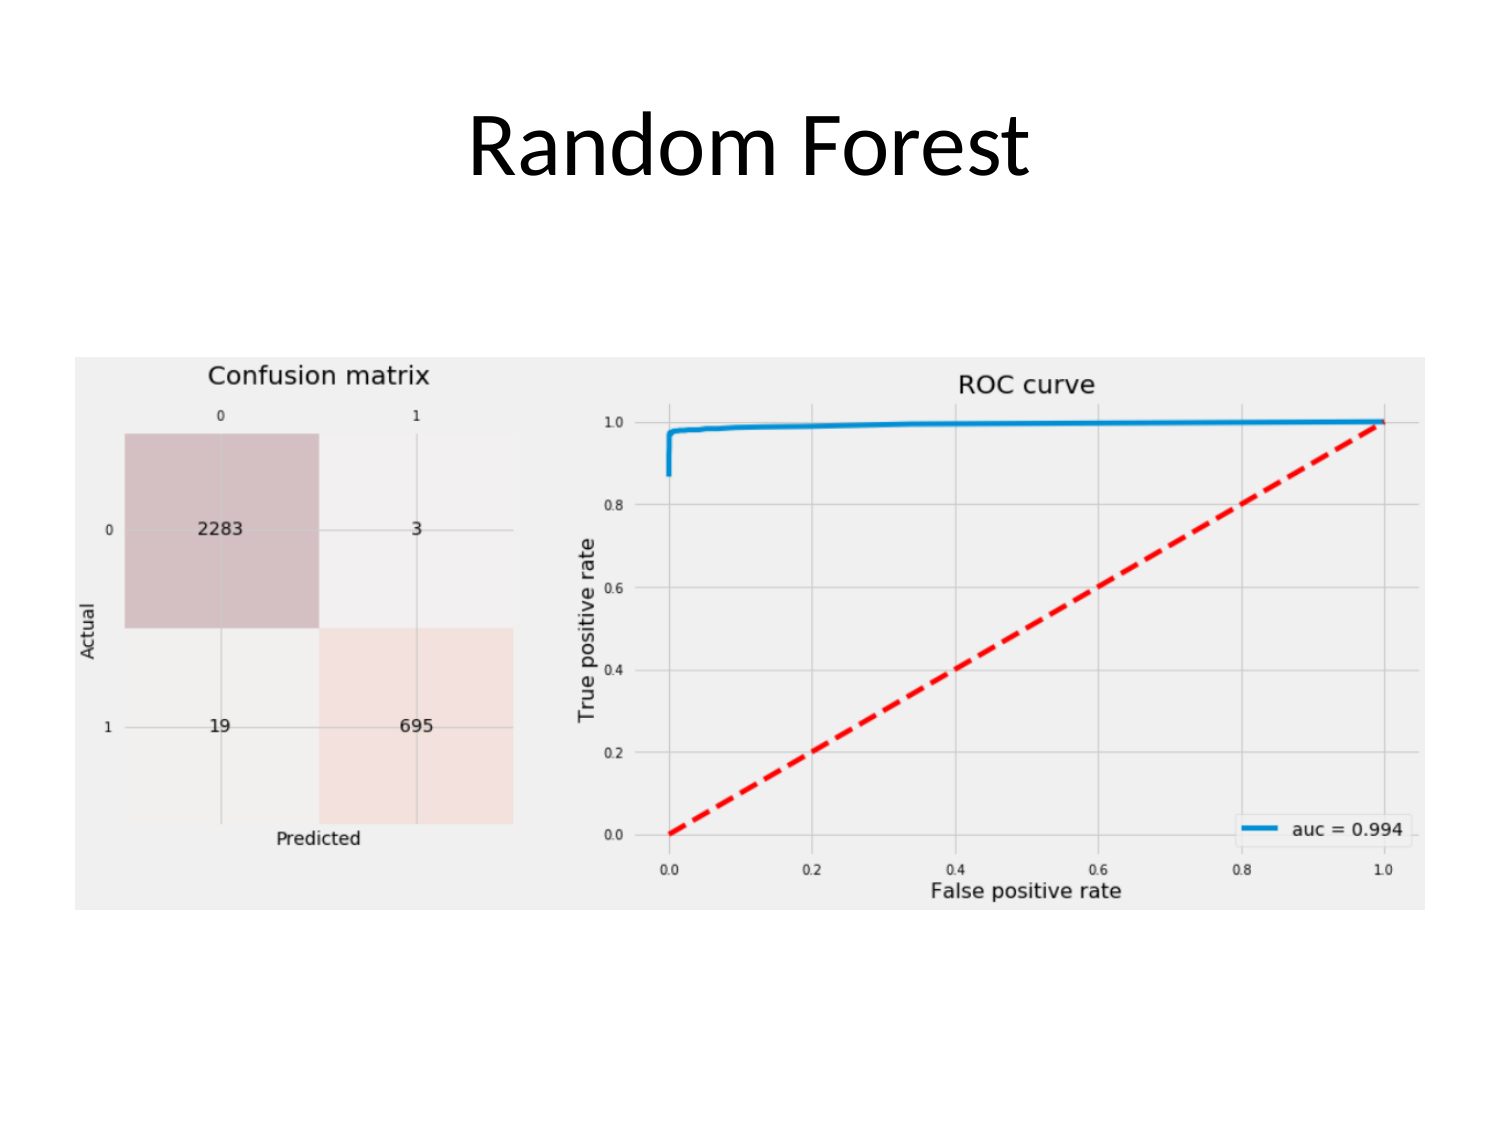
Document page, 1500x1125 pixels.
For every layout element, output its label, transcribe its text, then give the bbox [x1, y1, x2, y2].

title Random Forest [75, 45, 1425, 233]
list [74, 357, 1426, 910]
